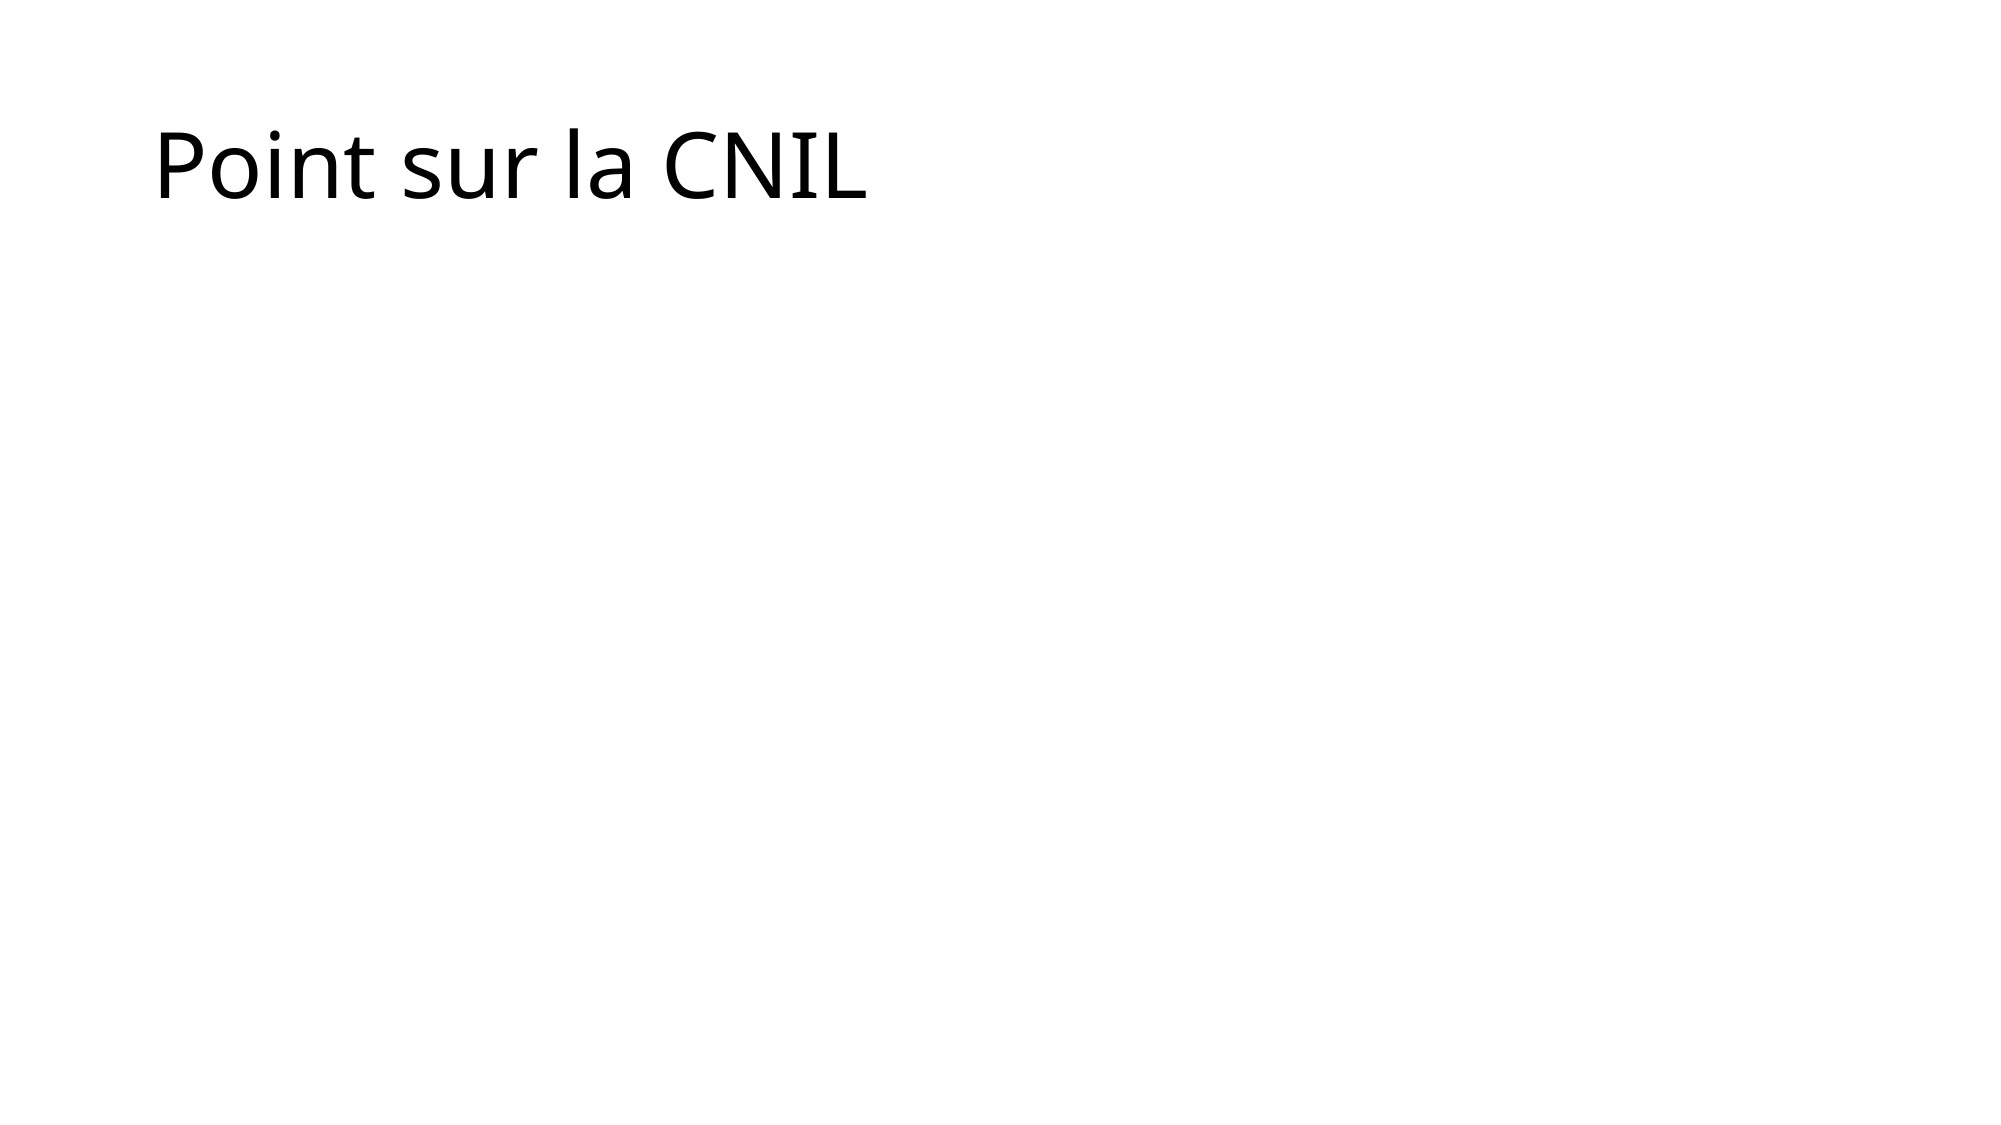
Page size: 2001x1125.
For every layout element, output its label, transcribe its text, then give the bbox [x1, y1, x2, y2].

title Point sur la CNIL [137, 59, 1863, 278]
